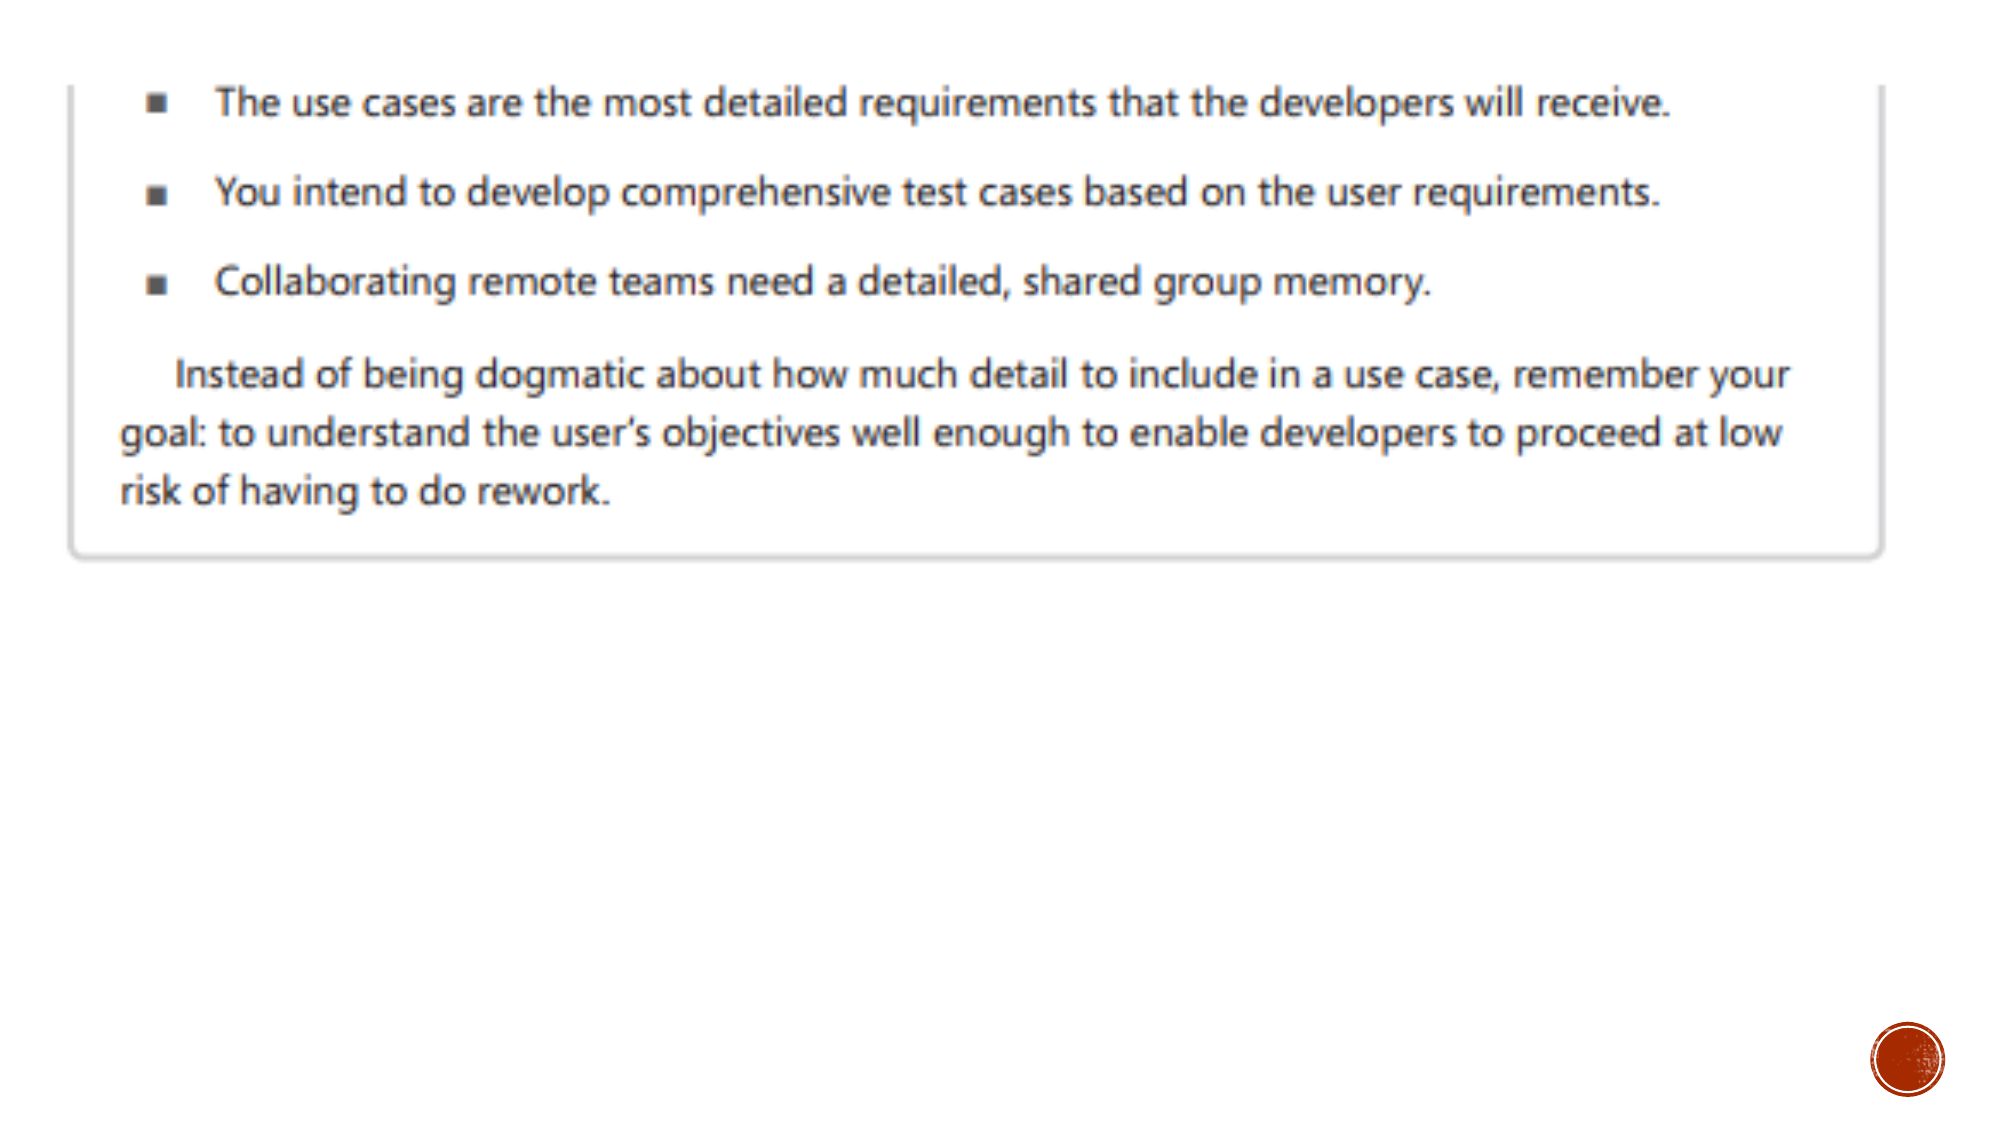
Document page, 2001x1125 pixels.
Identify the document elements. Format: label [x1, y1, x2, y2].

picture [25, 46, 1927, 593]
